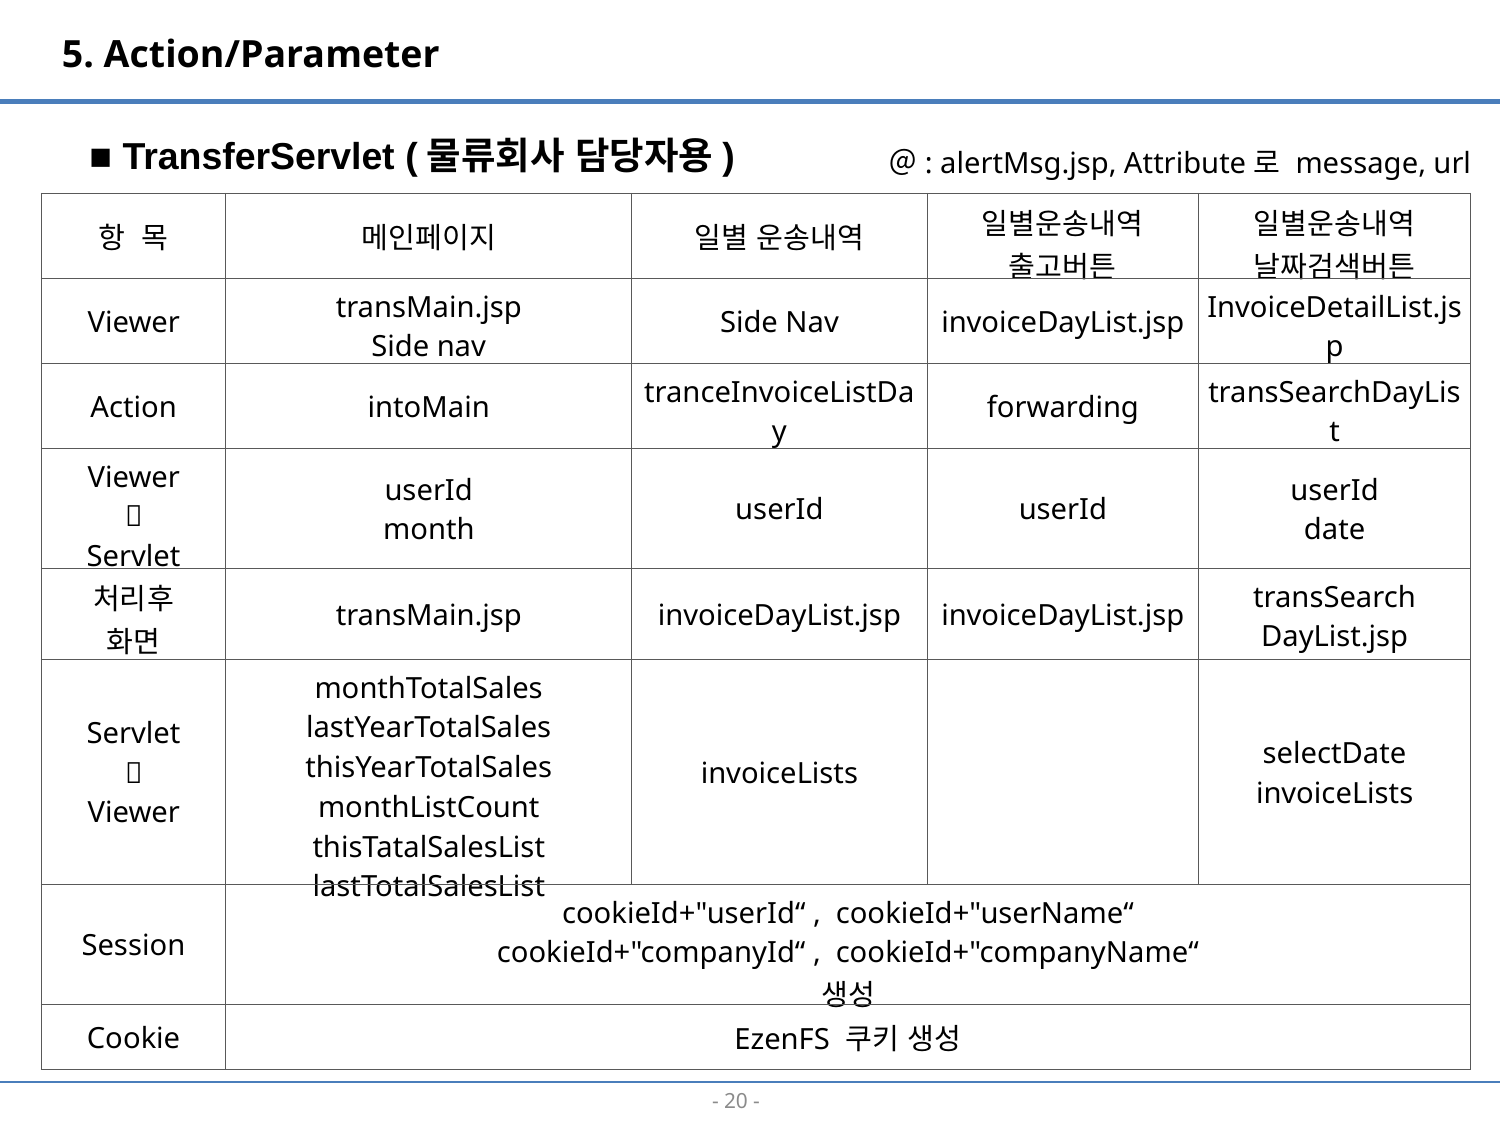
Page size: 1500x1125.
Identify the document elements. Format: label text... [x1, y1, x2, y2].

text_box ＠: alertMsg.jsp, Attribute로 message, url [873, 137, 1486, 187]
table_cell userId [928, 449, 1198, 568]
table_cell selectDate invoiceLists [1199, 660, 1470, 884]
table_cell userId month [226, 449, 631, 568]
table_cell invoiceDayList.jsp [928, 279, 1198, 363]
table_cell Viewer  Servlet [42, 449, 225, 568]
table_cell invoiceDayList.jsp [928, 569, 1198, 659]
table_cell tranceInvoiceListDay [632, 364, 927, 448]
text_box 5. Action/Parameter [47, 22, 455, 82]
table_cell InvoiceDetailList.jsp [1199, 279, 1470, 363]
table_cell transMain.jsp [226, 569, 631, 659]
table_cell intoMain [226, 364, 631, 448]
table_cell Servlet  Viewer [42, 660, 225, 884]
table_header 항 목 [42, 194, 225, 278]
table_cell [928, 660, 1198, 884]
table_header 메인페이지 [226, 194, 631, 278]
table_header 일별운송내역 출고버튼 [928, 194, 1198, 278]
table_cell userId date [1199, 449, 1470, 568]
table_cell EzenFS 쿠키 생성 [226, 1005, 1470, 1069]
table_cell transSearchDayList [1199, 364, 1470, 448]
table_cell invoiceDayList.jsp [632, 569, 927, 659]
table_cell transSearch DayList.jsp [1199, 569, 1470, 659]
table_cell forwarding [928, 364, 1198, 448]
table_cell cookieId+"userId“ , cookieId+"userName“ cookieId+"companyId“ , cookieId+"companyName“ 생성 [226, 885, 1470, 1004]
table_cell Action [42, 364, 225, 448]
text_box ■ TransferServlet (물류회사 담당자용) [74, 101, 750, 185]
table_cell Viewer [42, 279, 225, 363]
table_cell userId [632, 449, 927, 568]
table_header 일별운송내역 날짜검색버튼 [1199, 194, 1470, 278]
table_cell Cookie [42, 1005, 225, 1069]
slide_number - 20 - [561, 1082, 911, 1122]
table_cell transMain.jsp Side nav [226, 279, 631, 363]
table_cell Session [42, 885, 225, 1004]
table_header 일별 운송내역 [632, 194, 927, 278]
table_cell invoiceLists [632, 660, 927, 884]
table_cell monthTotalSales lastYearTotalSales thisYearTotalSales monthListCount thisTatalSalesList lastTotalSalesList [226, 660, 631, 884]
table_cell 처리후 화면 [42, 569, 225, 659]
table_cell Side Nav [632, 279, 927, 363]
